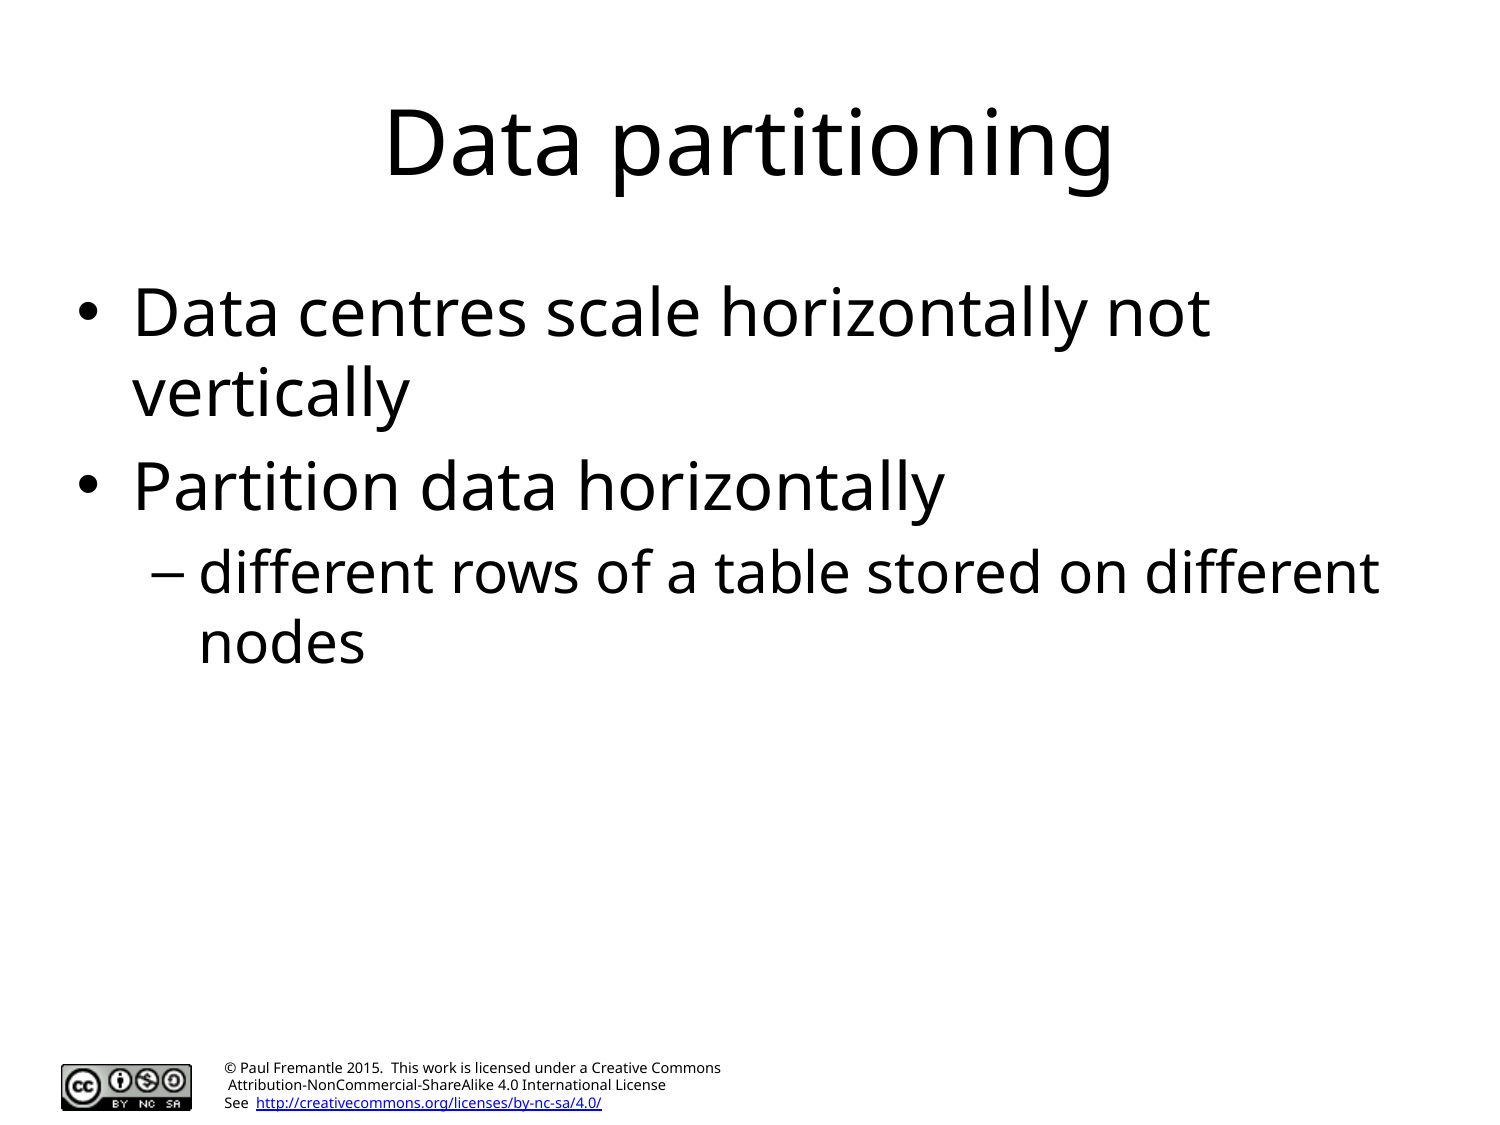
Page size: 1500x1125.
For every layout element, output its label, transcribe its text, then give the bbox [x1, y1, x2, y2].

picture [61, 1064, 192, 1111]
title Data partitioning [75, 45, 1425, 233]
list Data centres scale horizontally not vertically Partition data horizontally different rows of a table stored on different nodes [61, 262, 1412, 1005]
